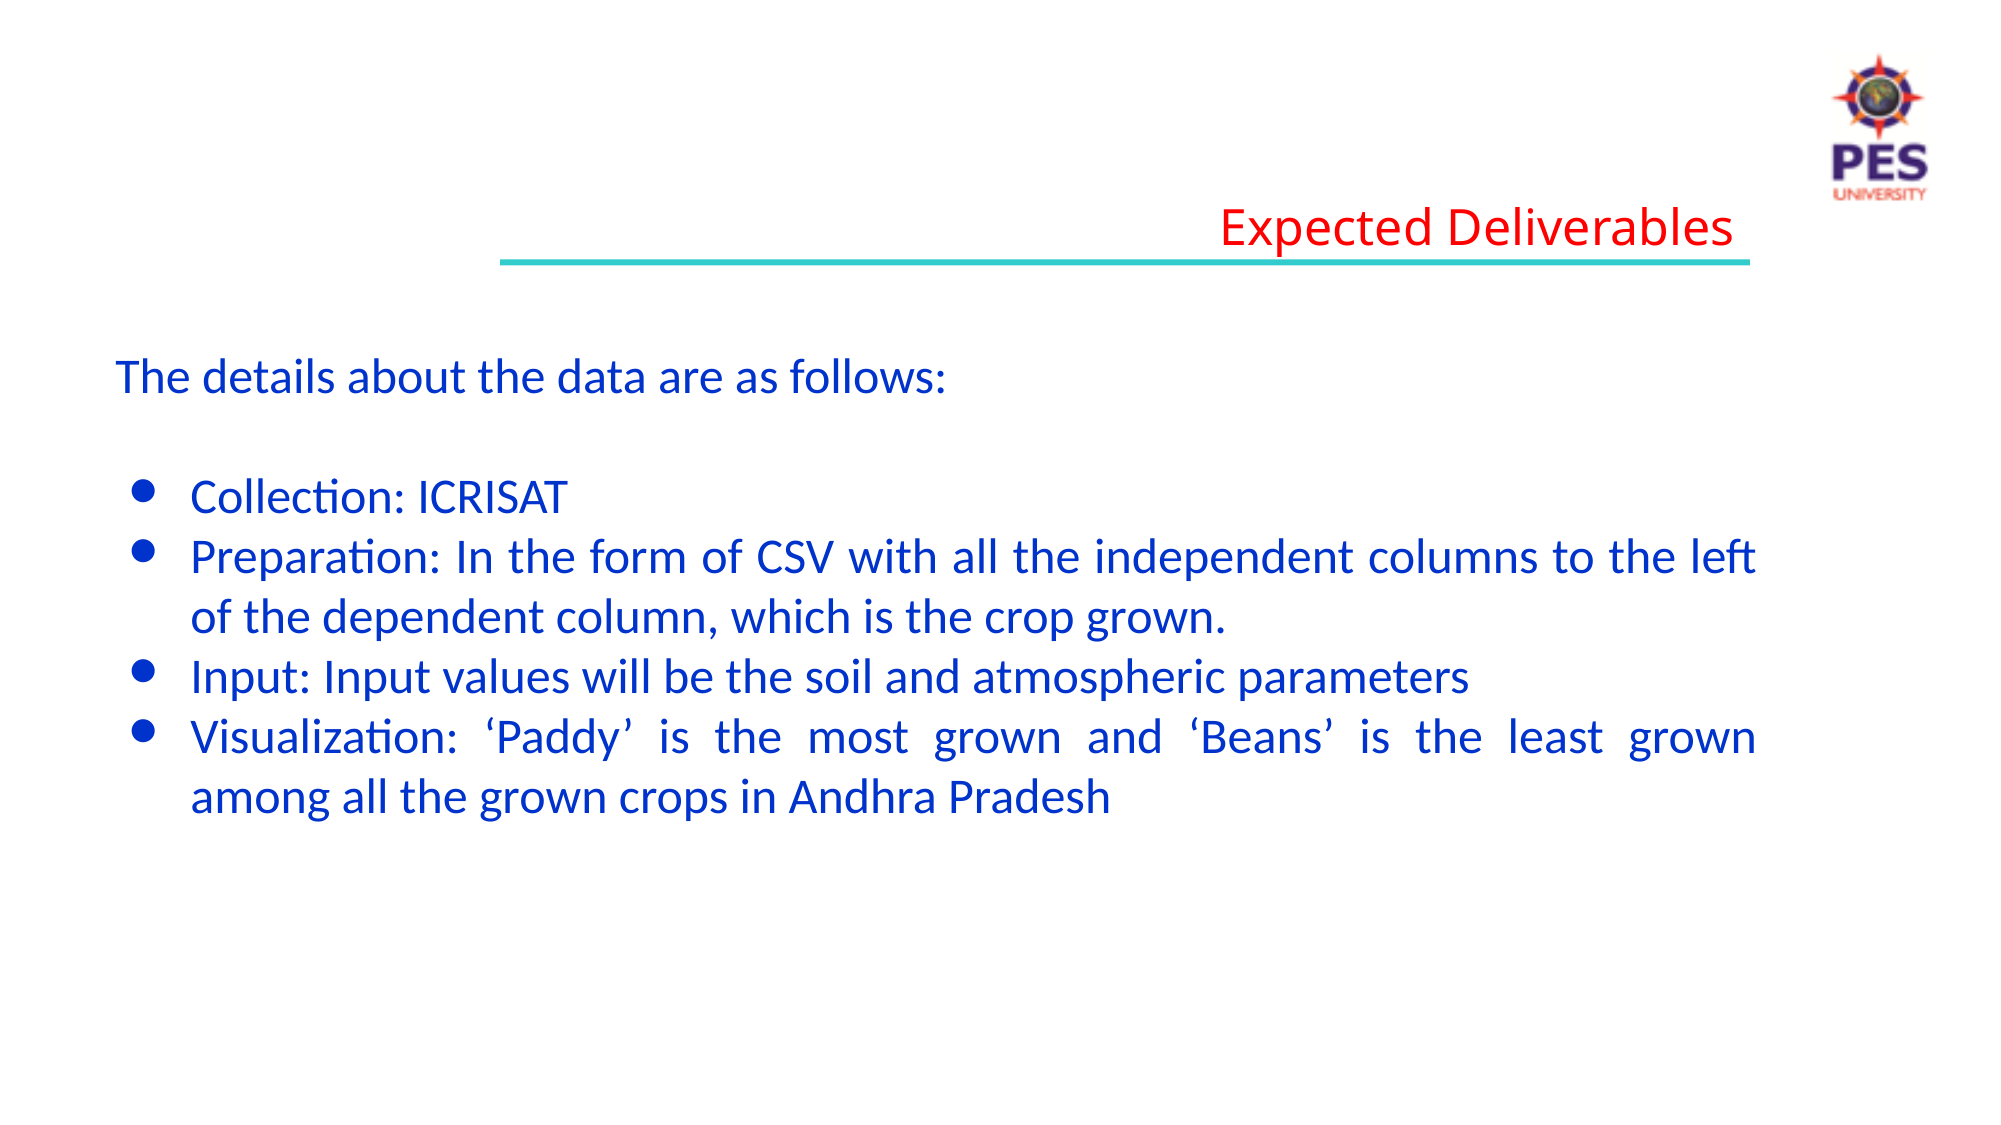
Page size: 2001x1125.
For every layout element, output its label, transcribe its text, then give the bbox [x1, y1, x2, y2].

picture [1827, 49, 1938, 213]
text_box The details about the data are as follows: Collection: ICRISAT Preparation: In the form of CSV with all the independent columns to the left of the dependent column, which is the crop grown. Input: Input values will be the soil and atmospheric parameters Visualization: ‘Paddy’ is the most grown and ‘Beans’ is the least grown among all the grown crops in Andhra Pradesh [100, 335, 1773, 831]
text_box Expected Deliverables [474, 187, 1750, 263]
